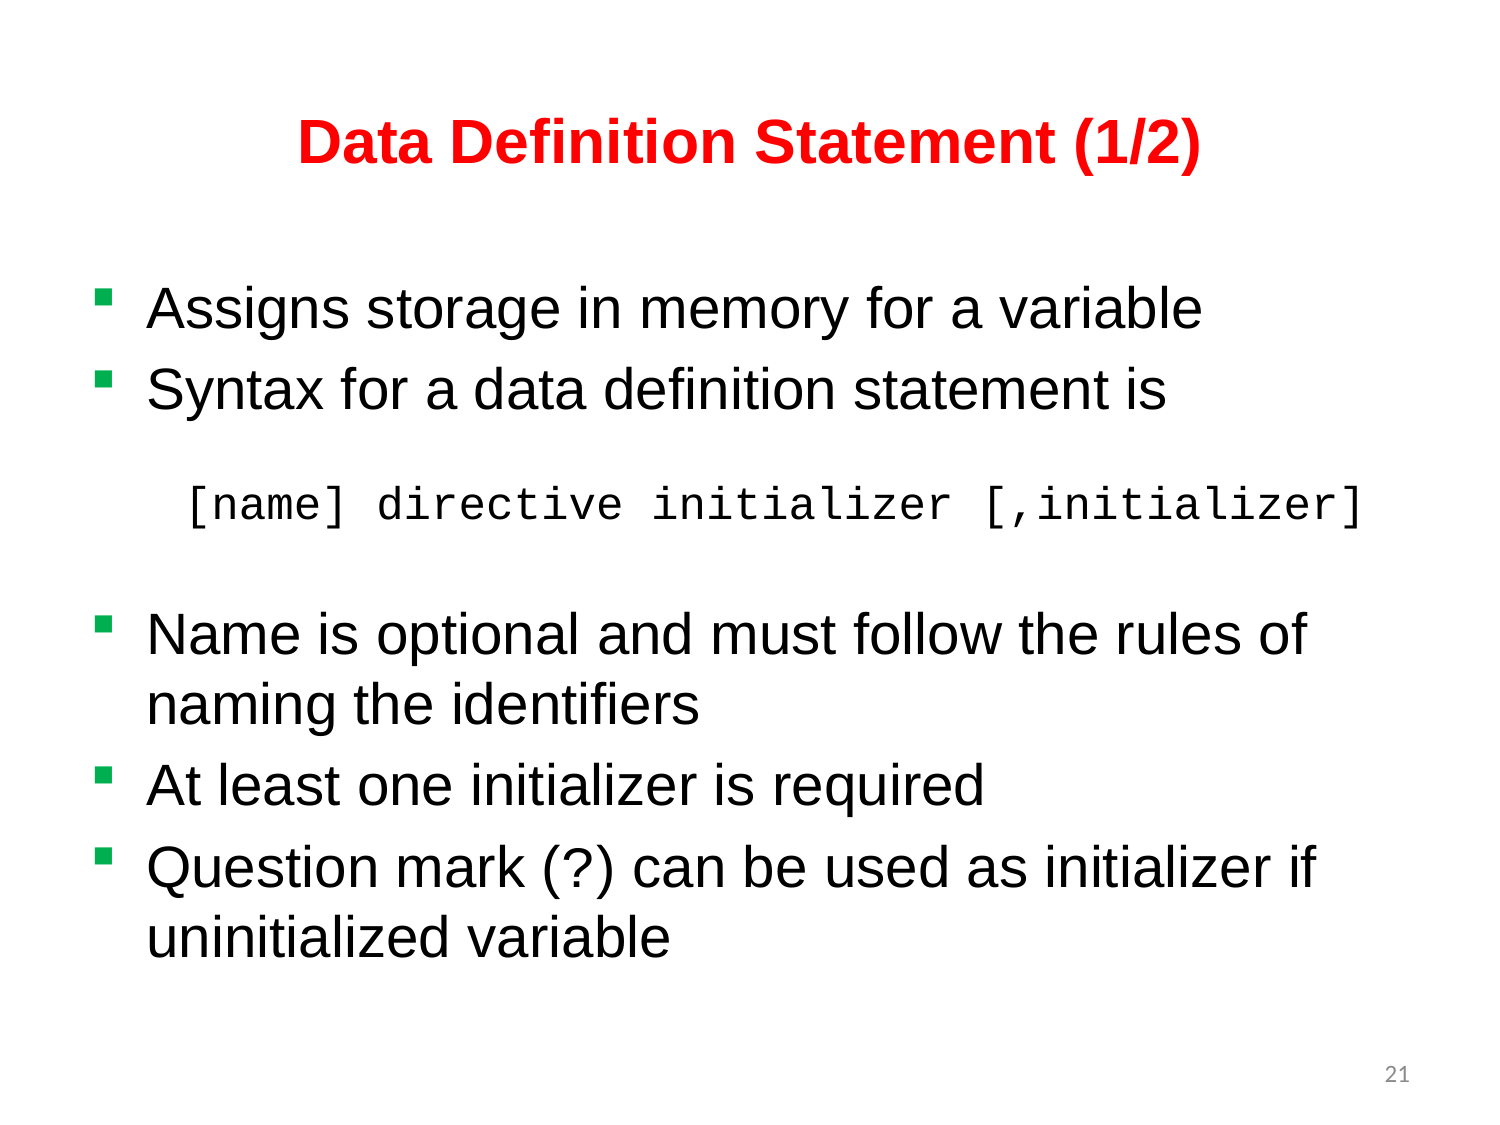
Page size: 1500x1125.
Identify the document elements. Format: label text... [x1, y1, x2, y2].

list Assigns storage in memory for a variable Syntax for a data definition statement is Name is optional and must follow the rules of naming the identifiers At least one initializer is required Question mark (?) can be used as initializer if uninitialized variable [75, 262, 1425, 1005]
text_box [name] directive initializer [,initializer] [169, 466, 1382, 537]
slide_number 21 [1074, 1042, 1425, 1103]
title Data Definition Statement (1/2) [75, 45, 1425, 233]
